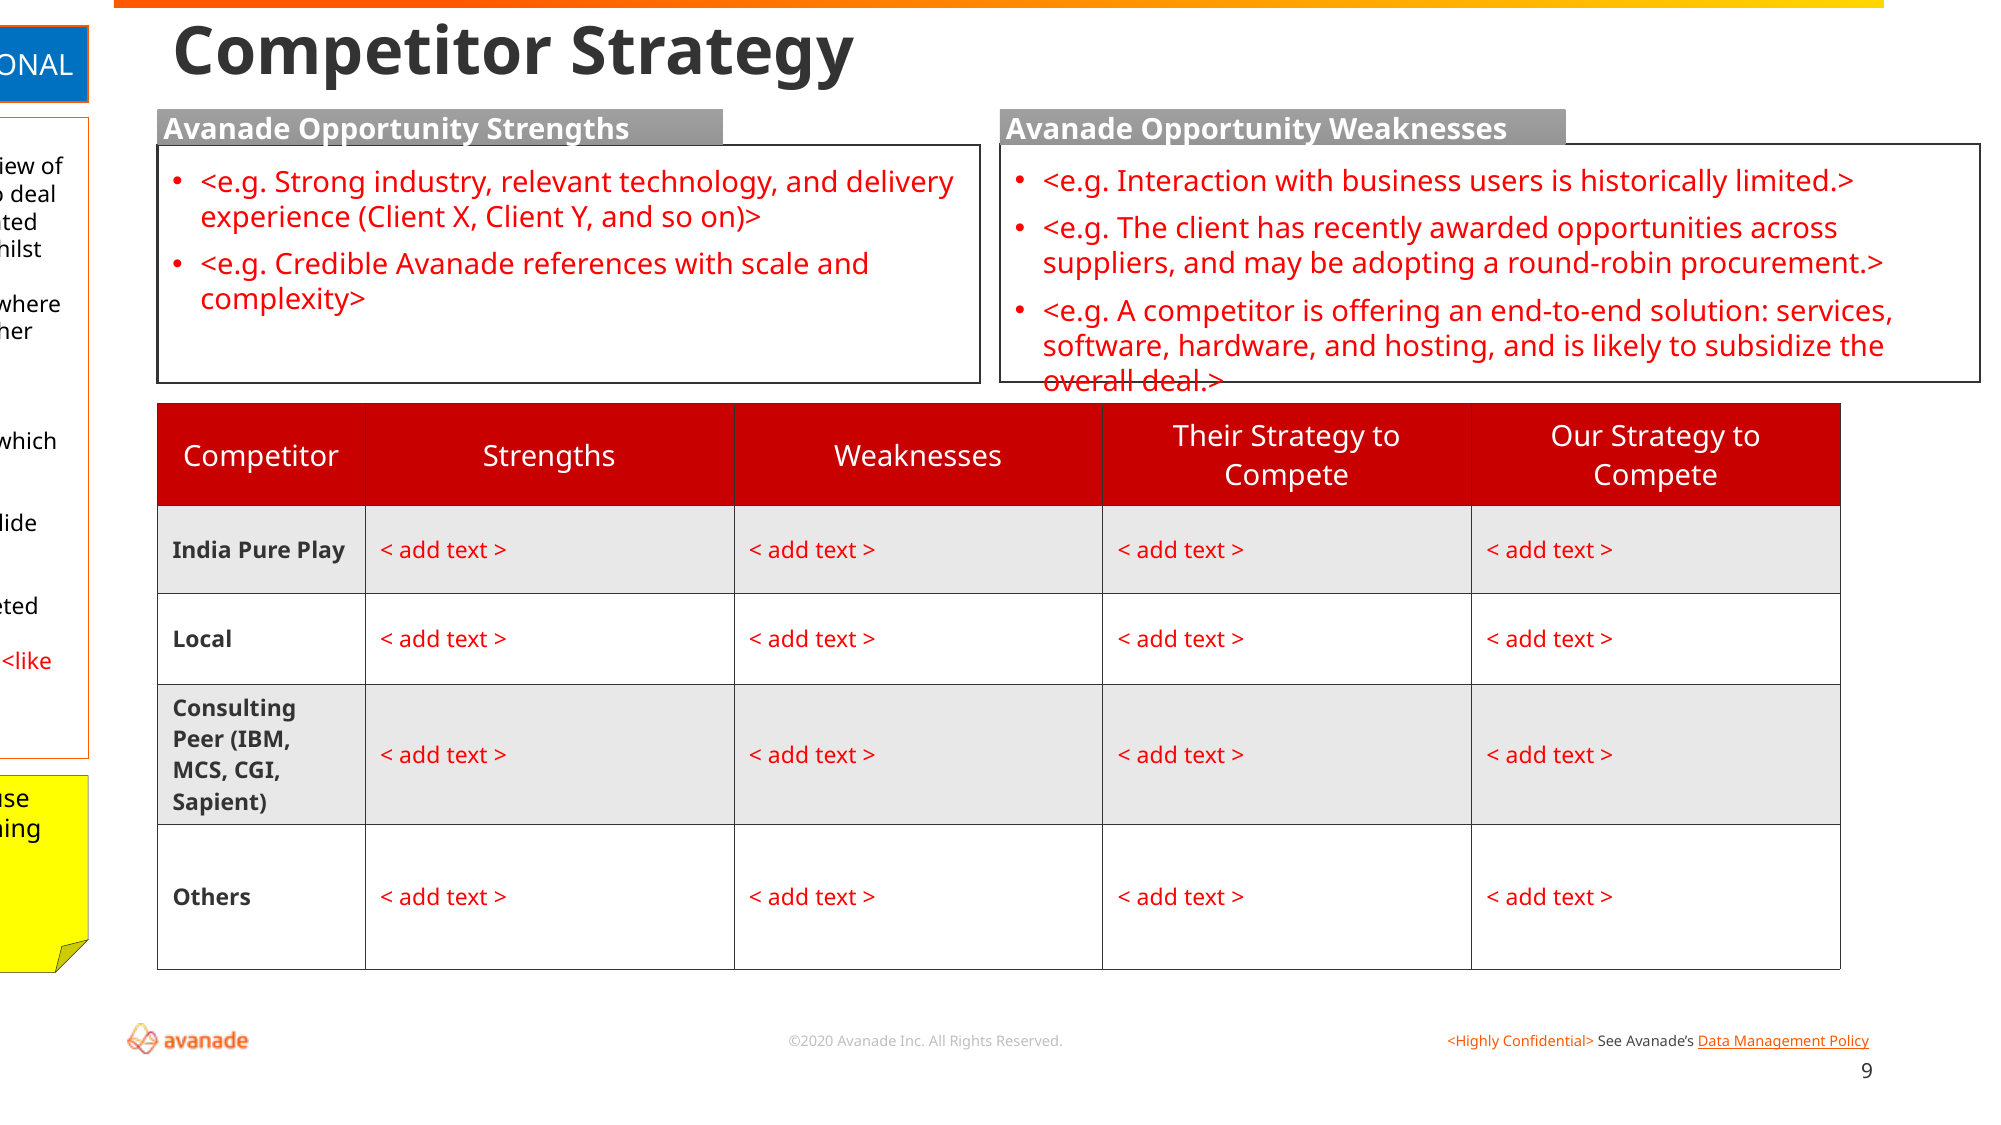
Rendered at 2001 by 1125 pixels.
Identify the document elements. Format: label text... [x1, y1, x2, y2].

table_cell < add text > [366, 594, 734, 684]
table_header Competitor [158, 404, 365, 505]
table_cell < add text > [366, 685, 734, 824]
table_cell Local [158, 594, 365, 684]
table_cell < add text > [735, 594, 1102, 684]
table_cell < add text > [1472, 825, 1840, 969]
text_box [58, 943, 82, 967]
table_cell < add text > [1103, 685, 1471, 824]
text_box Slide Purpose: Provides for a one page overview of the opportunity as it relates to deal competition, and their associated strengths and weaknesses. Whilst this may not be relevant to all opportunities, it should used where Avanade is competing with other vendors. Instructions: This is an OPTIONAL slide which you may include at your discretion, however it is recommended to use this slide where Avanade is in a competition situation. This slide should be completed with the Deal Owner. Populate all text formatted <like this> Delete this message upon completion [0, 116, 89, 759]
text_box Avanade Opportunity Weaknesses [999, 109, 1566, 145]
table_cell < add text > [1103, 506, 1471, 593]
text_box OPTIONAL [0, 25, 89, 103]
table_header Their Strategy to Compete [1103, 404, 1471, 505]
title Competitor Strategy [157, 9, 1843, 109]
table_cell < add text > [1472, 506, 1840, 593]
table_cell < add text > [366, 506, 734, 593]
table_cell < add text > [735, 685, 1102, 824]
table_header Our Strategy to Compete [1472, 404, 1840, 505]
table_cell Others [158, 825, 365, 969]
table_cell < add text > [1103, 825, 1471, 969]
table_cell < add text > [1472, 594, 1840, 684]
table_cell < add text > [1103, 594, 1471, 684]
table_cell < add text > [366, 825, 734, 969]
text_box <e.g. Strong industry, relevant technology, and delivery experience (Client X, Client Y, and so on)> <e.g. Credible Avanade references with scale and complexity> [156, 144, 981, 384]
table_cell < add text > [735, 825, 1102, 969]
table_cell India Pure Play [158, 506, 365, 593]
text_box Sticky note to use during solutioning [0, 774, 92, 974]
table_cell < add text > [735, 506, 1102, 593]
text_box <e.g. Interaction with business users is historically limited.> <e.g. The client has recently awarded opportunities across suppliers, and may be adopting a round-robin procurement.> <e.g. A competitor is offering an end-to-end solution: services, software, hardware, and hosting, and is likely to subsidize the overall deal.> [999, 143, 1981, 383]
table_header Weaknesses [735, 404, 1102, 505]
slide_number 9 [1846, 1049, 1919, 1110]
text_box Avanade Opportunity Strengths [157, 109, 723, 145]
picture [115, 1011, 266, 1067]
table_header Strengths [366, 404, 734, 505]
table_cell < add text > [1472, 685, 1840, 824]
table_cell Consulting Peer (IBM, MCS, CGI, Sapient) [158, 685, 365, 824]
